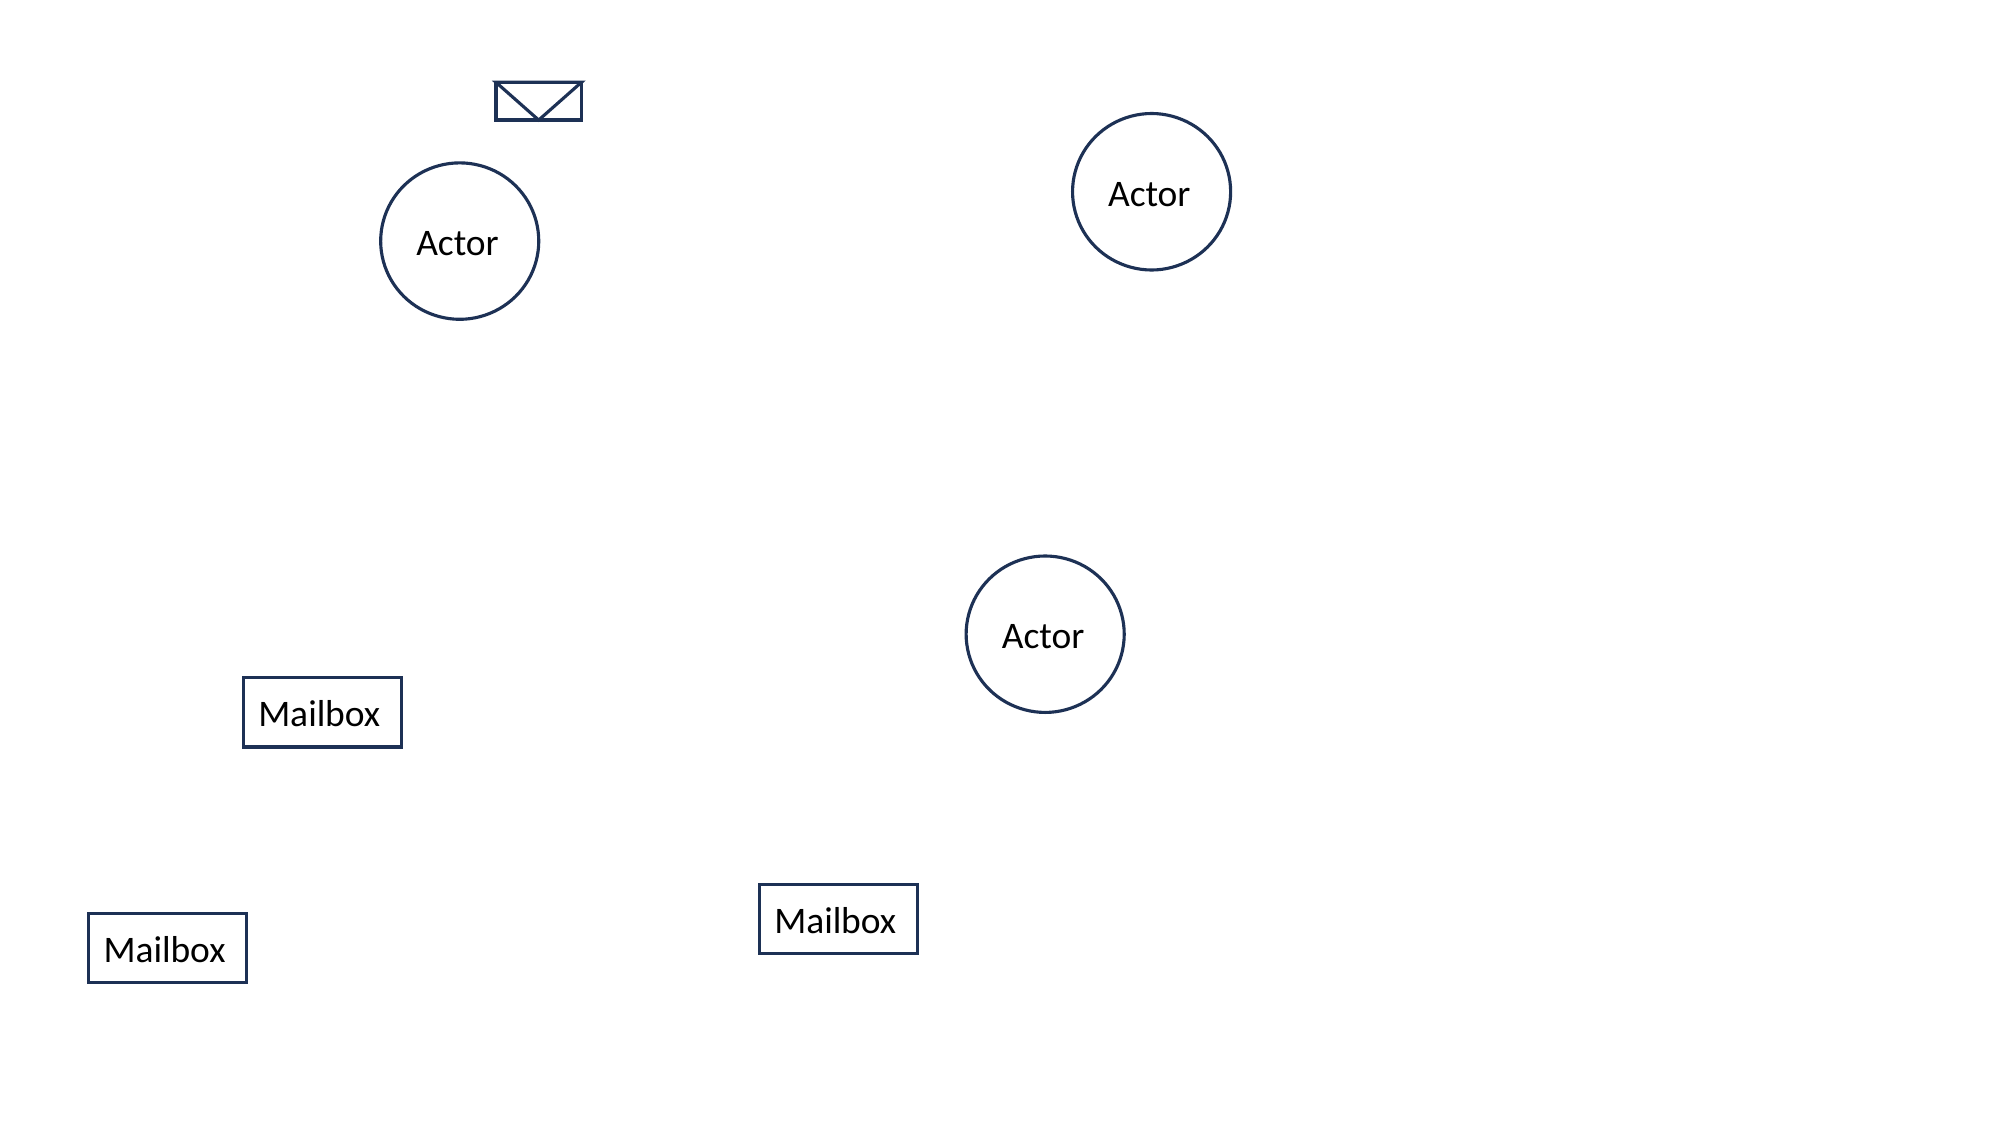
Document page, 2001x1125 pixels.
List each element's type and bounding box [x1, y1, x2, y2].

text_box [966, 555, 1125, 713]
text_box [380, 162, 539, 320]
text_box [88, 913, 247, 983]
text_box [759, 884, 918, 954]
text_box [243, 677, 402, 748]
text_box [495, 82, 582, 120]
text_box [1072, 113, 1231, 270]
